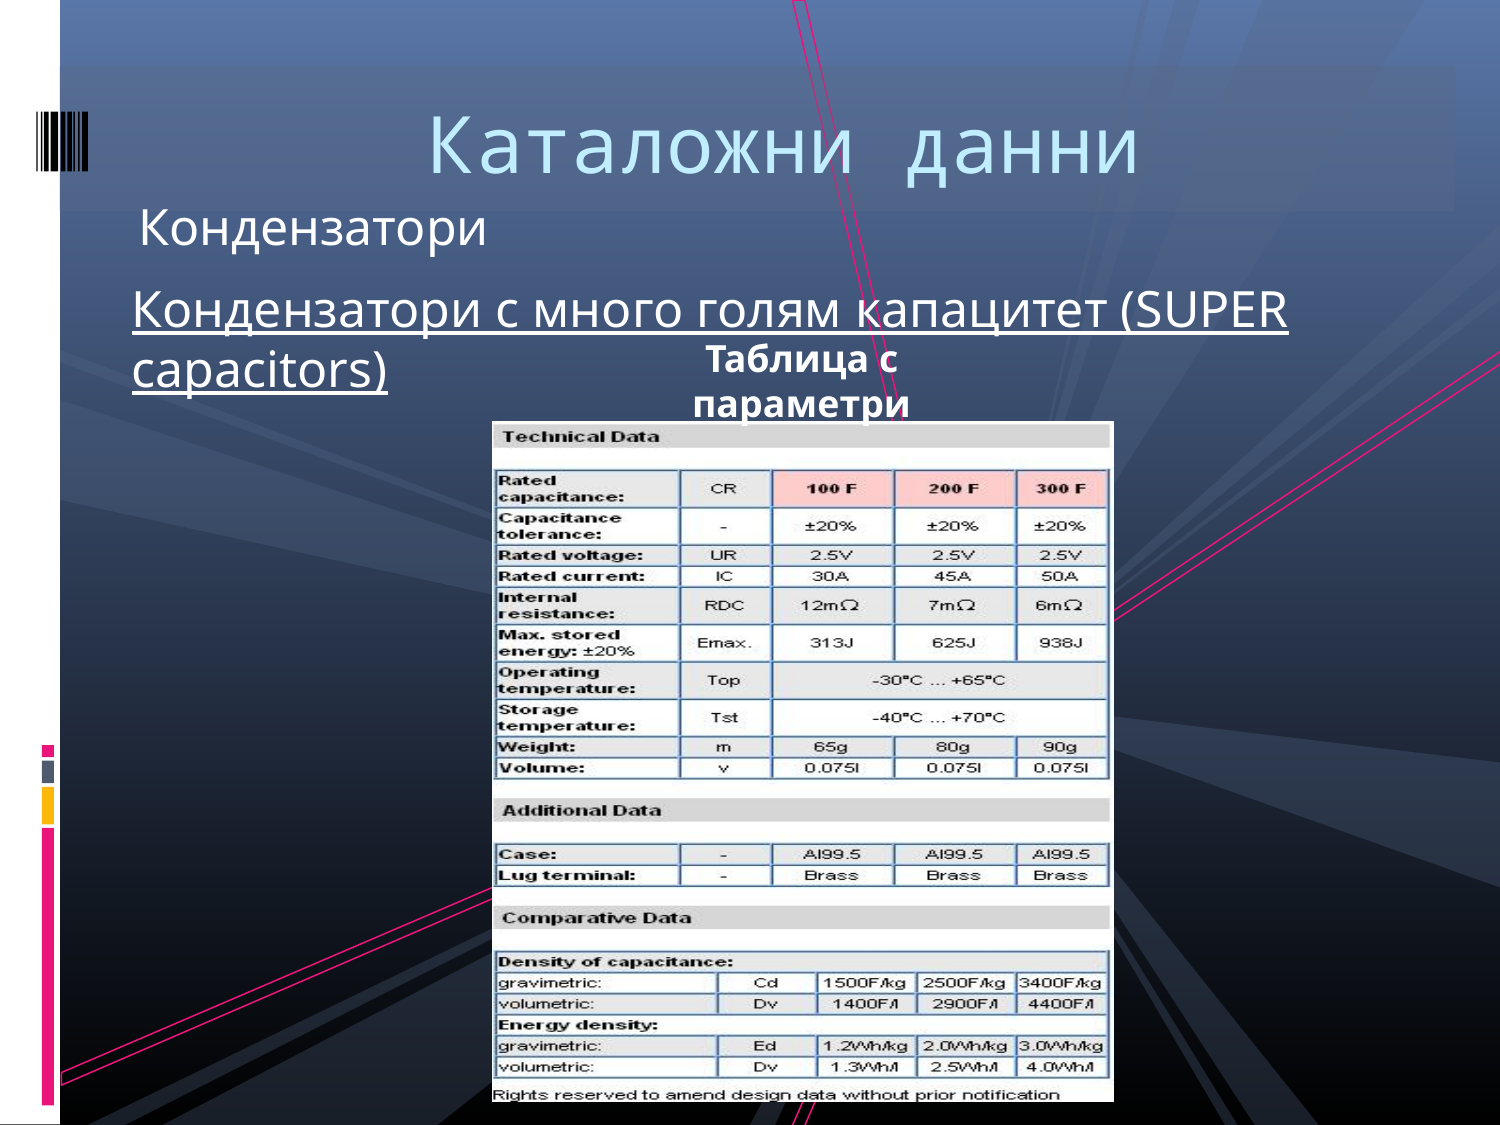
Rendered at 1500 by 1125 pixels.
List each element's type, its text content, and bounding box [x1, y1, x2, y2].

picture [491, 421, 1114, 1102]
text_box Таблица с параметри [608, 327, 995, 420]
text_box Кондензатори с много голям капацитет (SUPER capacitors) [117, 269, 1442, 405]
text_box Каталожни данни [115, 84, 1454, 212]
text_box Кондензатори [115, 187, 950, 271]
